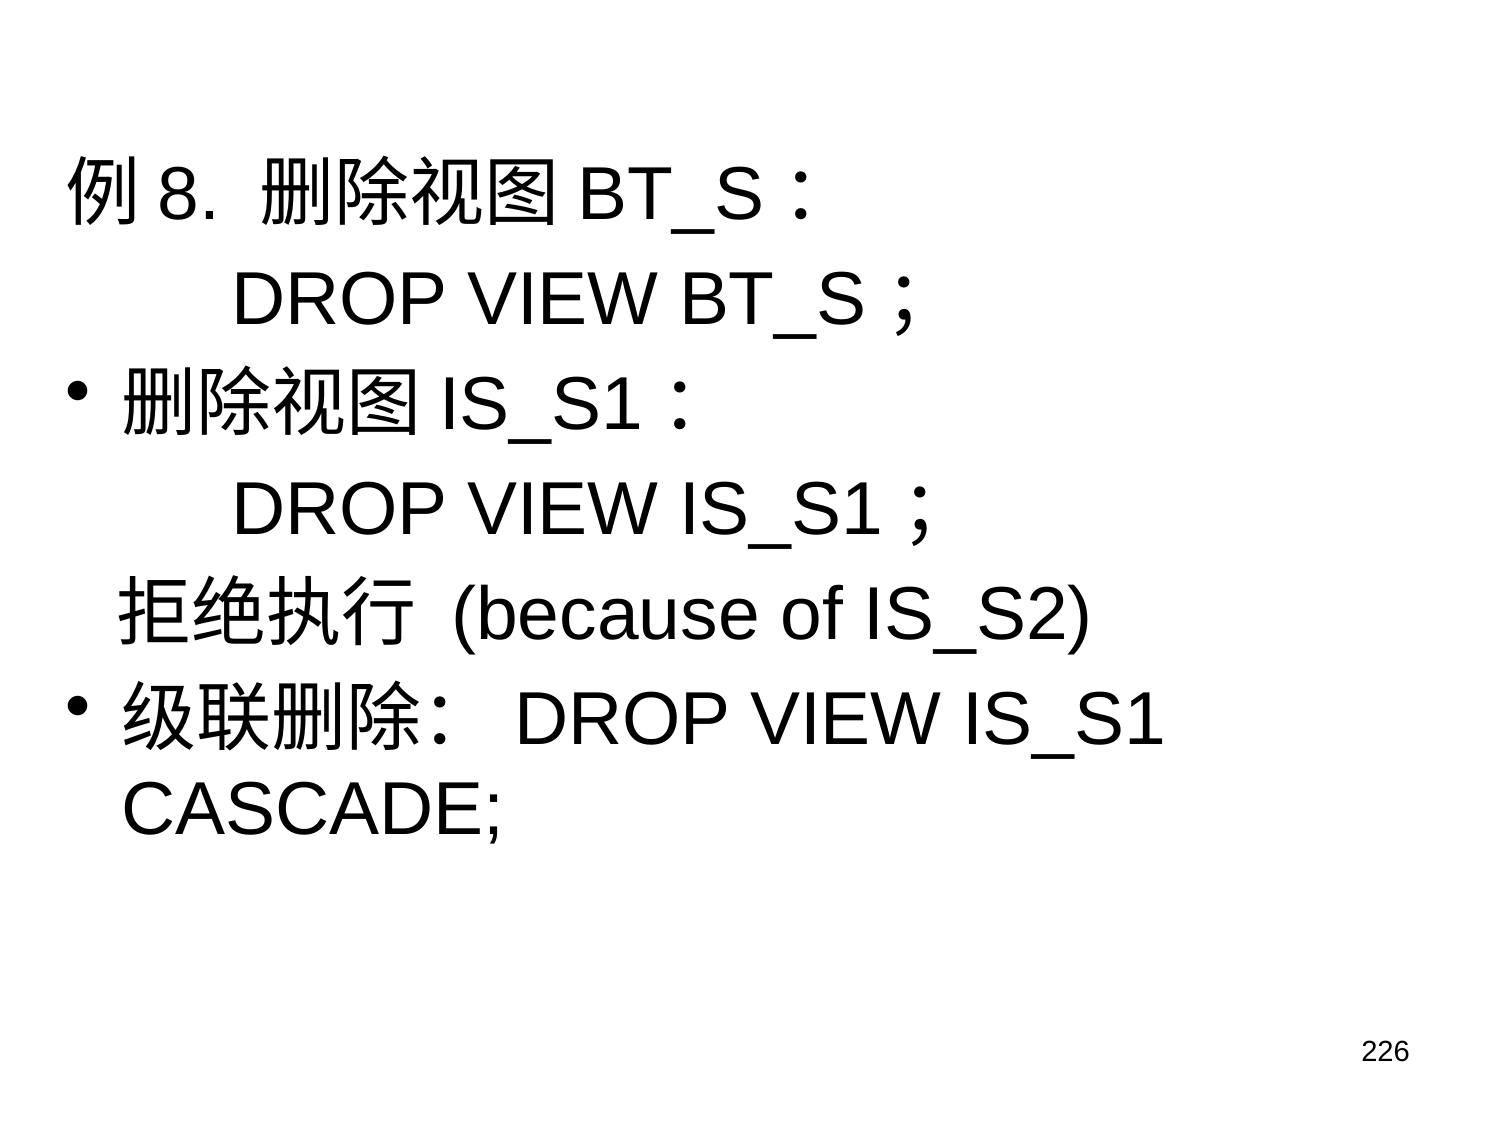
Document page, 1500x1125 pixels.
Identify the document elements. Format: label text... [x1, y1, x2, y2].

list 例8. 删除视图BT_S： DROP VIEW BT_S； 删除视图IS_S1： DROP VIEW IS_S1； 拒绝执行 (because of IS_S2) 级联删除：DROP VIEW IS_S1 CASCADE; [50, 137, 1475, 688]
slide_number 226 [1074, 1024, 1426, 1103]
